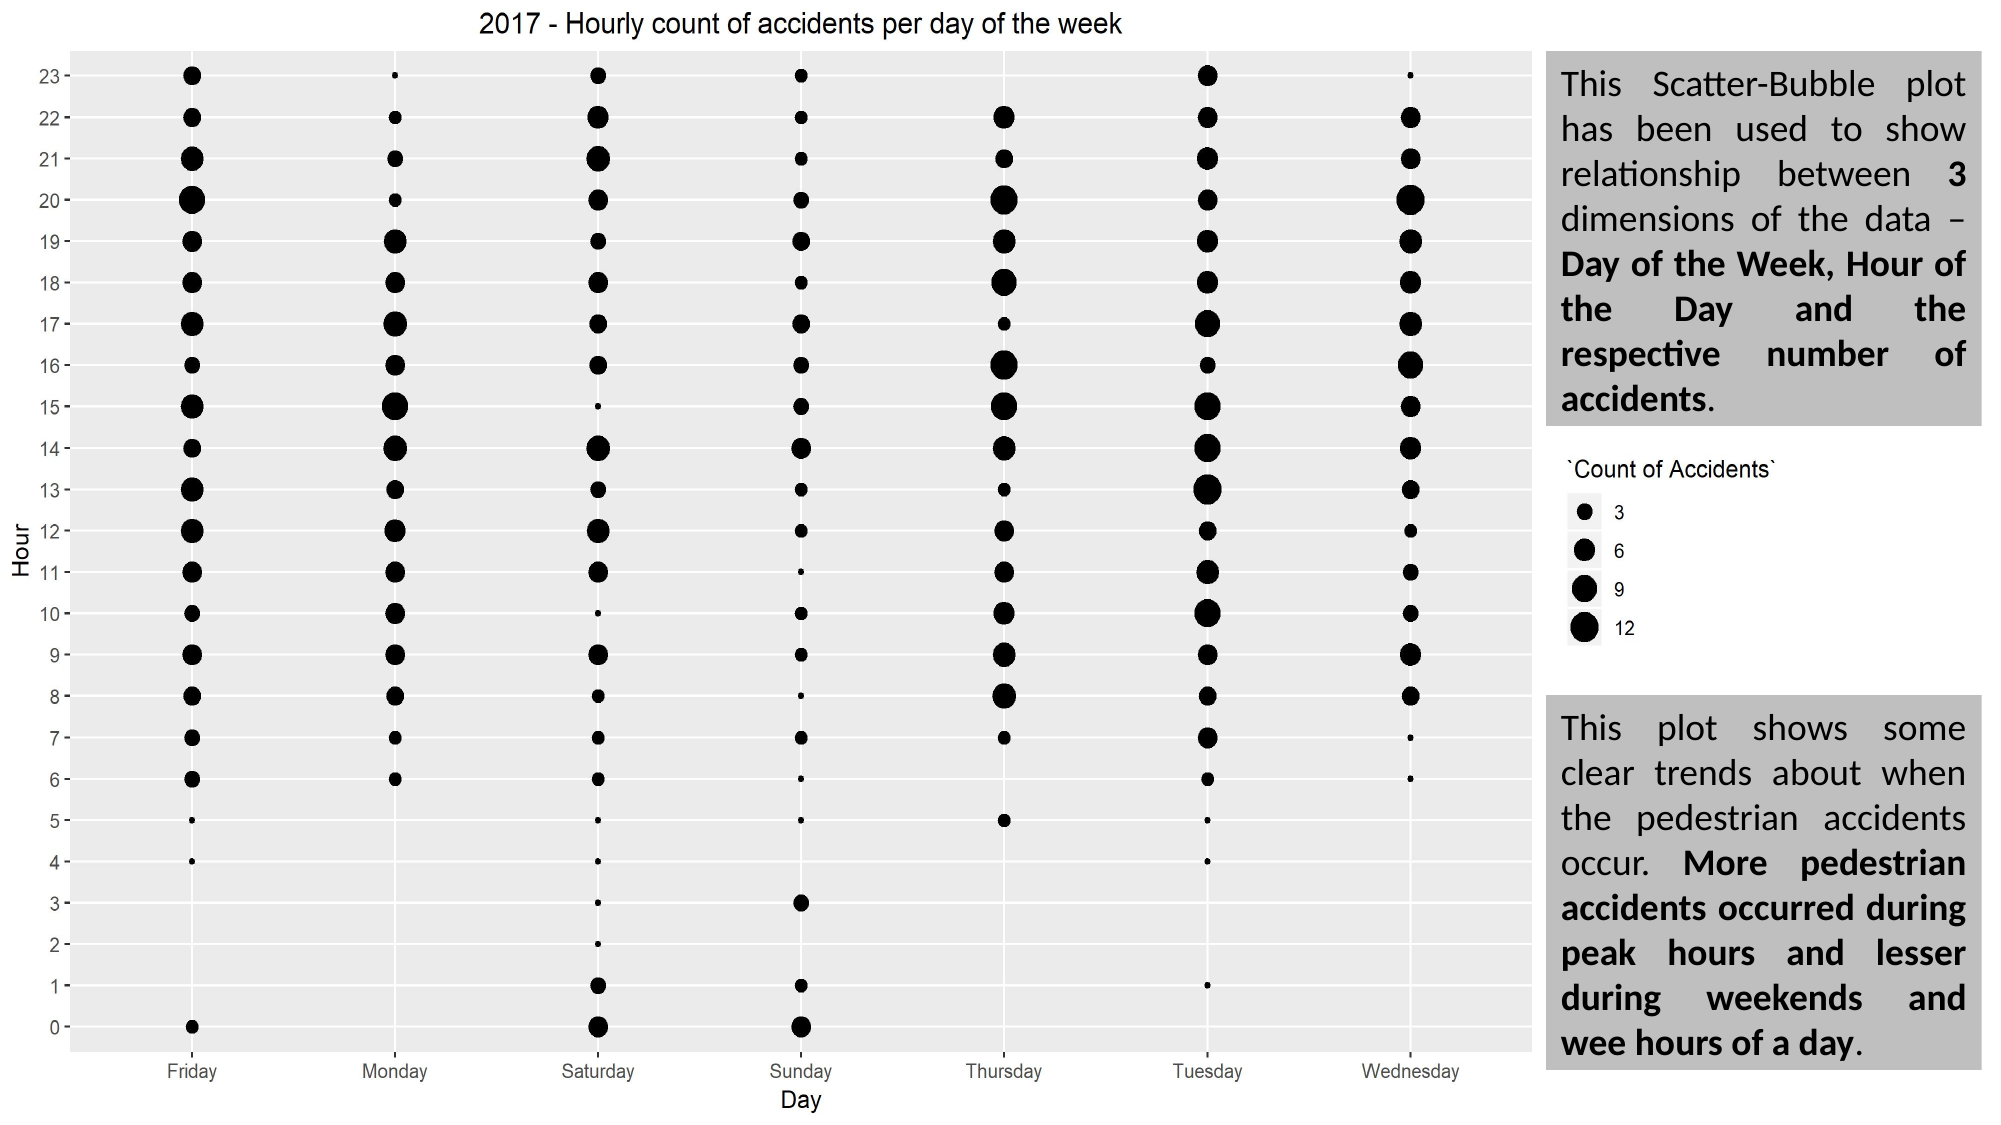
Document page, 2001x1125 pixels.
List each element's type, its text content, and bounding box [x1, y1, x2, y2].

text_box This plot shows some clear trends about when the pedestrian accidents occur. More pedestrian accidents occurred during peak hours and lesser during weekends and wee hours of a day. [1807, 695, 1982, 1070]
text_box This Scatter-Bubble plot has been used to show relationship between 3 dimensions of the data – Day of the Week, Hour of the Day and the respective number of accidents. [1807, 51, 1982, 426]
picture [0, 0, 2000, 1125]
